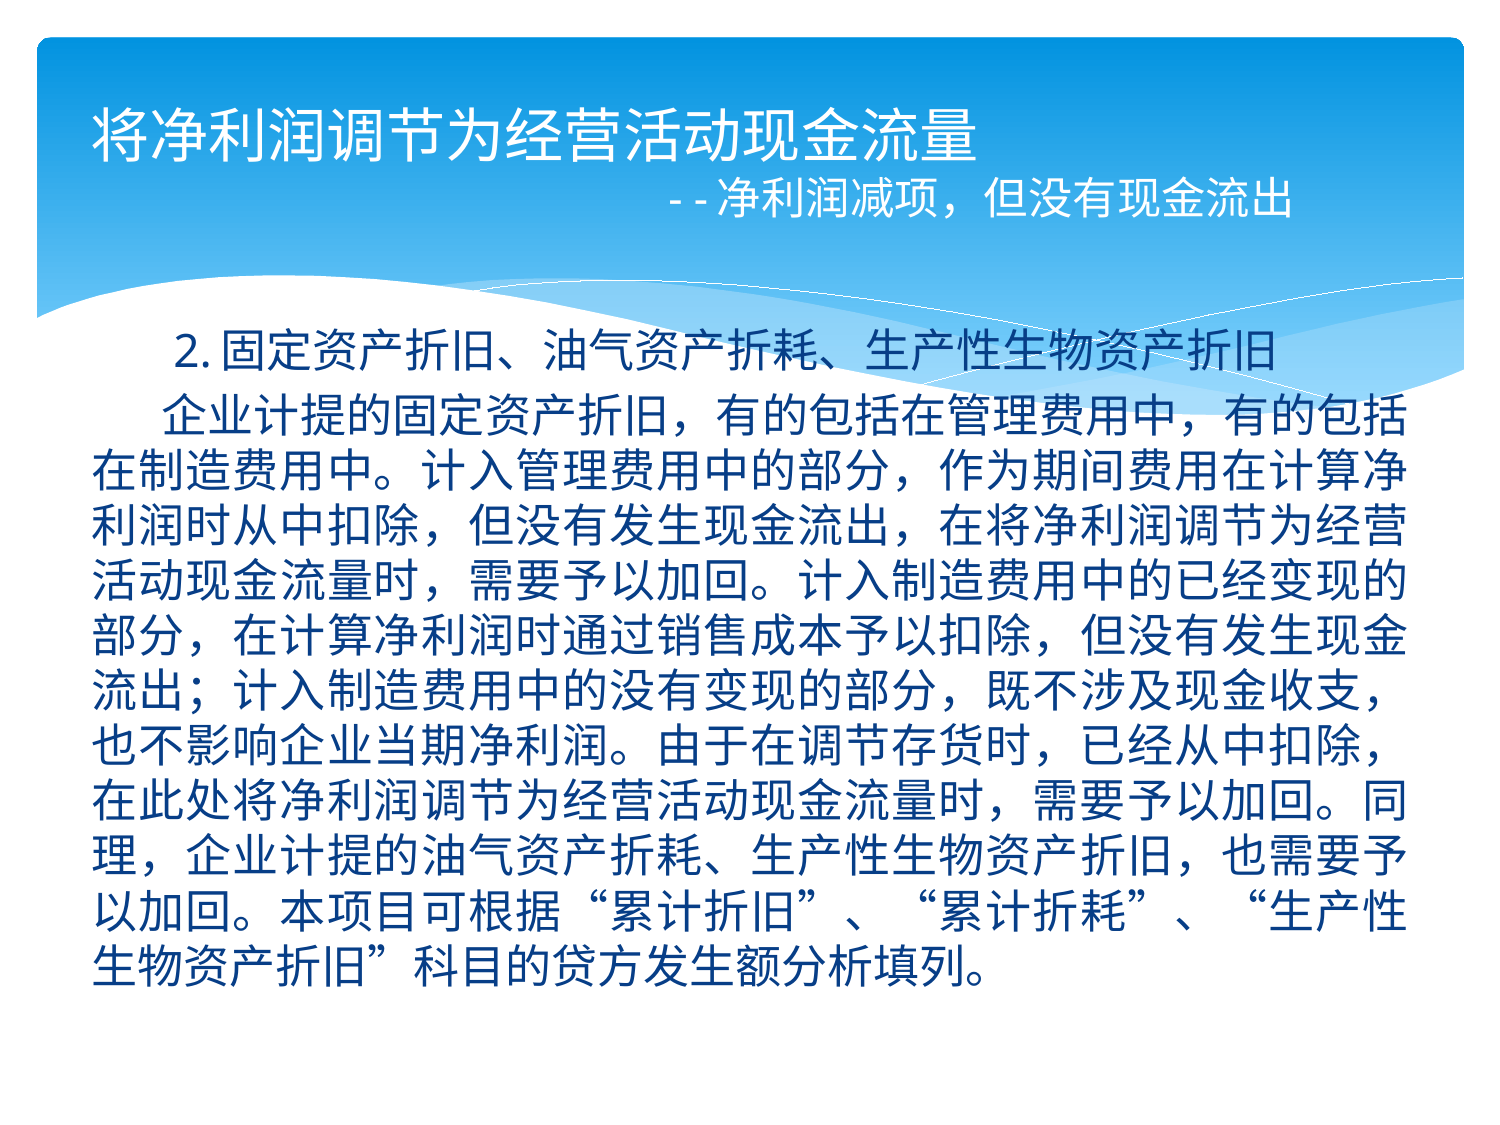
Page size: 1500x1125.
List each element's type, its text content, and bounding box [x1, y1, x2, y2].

title 将净利润调节为经营活动现金流量 - -净利润减项，但没有现金流出 [75, 90, 1425, 232]
list 2.固定资产折旧、油气资产折耗、生产性生物资产折旧 企业计提的固定资产折旧，有的包括在管理费用中，有的包括在制造费用中。计入管理费用中的部分，作为期间费用在计算净利润时从中扣除，但没有发生现金流出，在将净利润调节为经营活动现金流量时，需要予以加回。计入制造费用中的已经变现的部分，在计算净利润时通过销售成本予以扣除，但没有发生现金流出；计入制造费用中的没有变现的部分，既不涉及现金收支，也不影响企业当期净利润。由于在调节存货时，已经从中扣除，在此处将净利润调节为经营活动现金流量时，需要予以加回。同理，企业计提的油气资产折耗、生产性生物资产折旧，也需要予以加回。本项目可根据“累计折旧”、“累计折耗”、“生产性生物资产折旧”科目的贷方发生额分析填列。 [76, 314, 1424, 1047]
